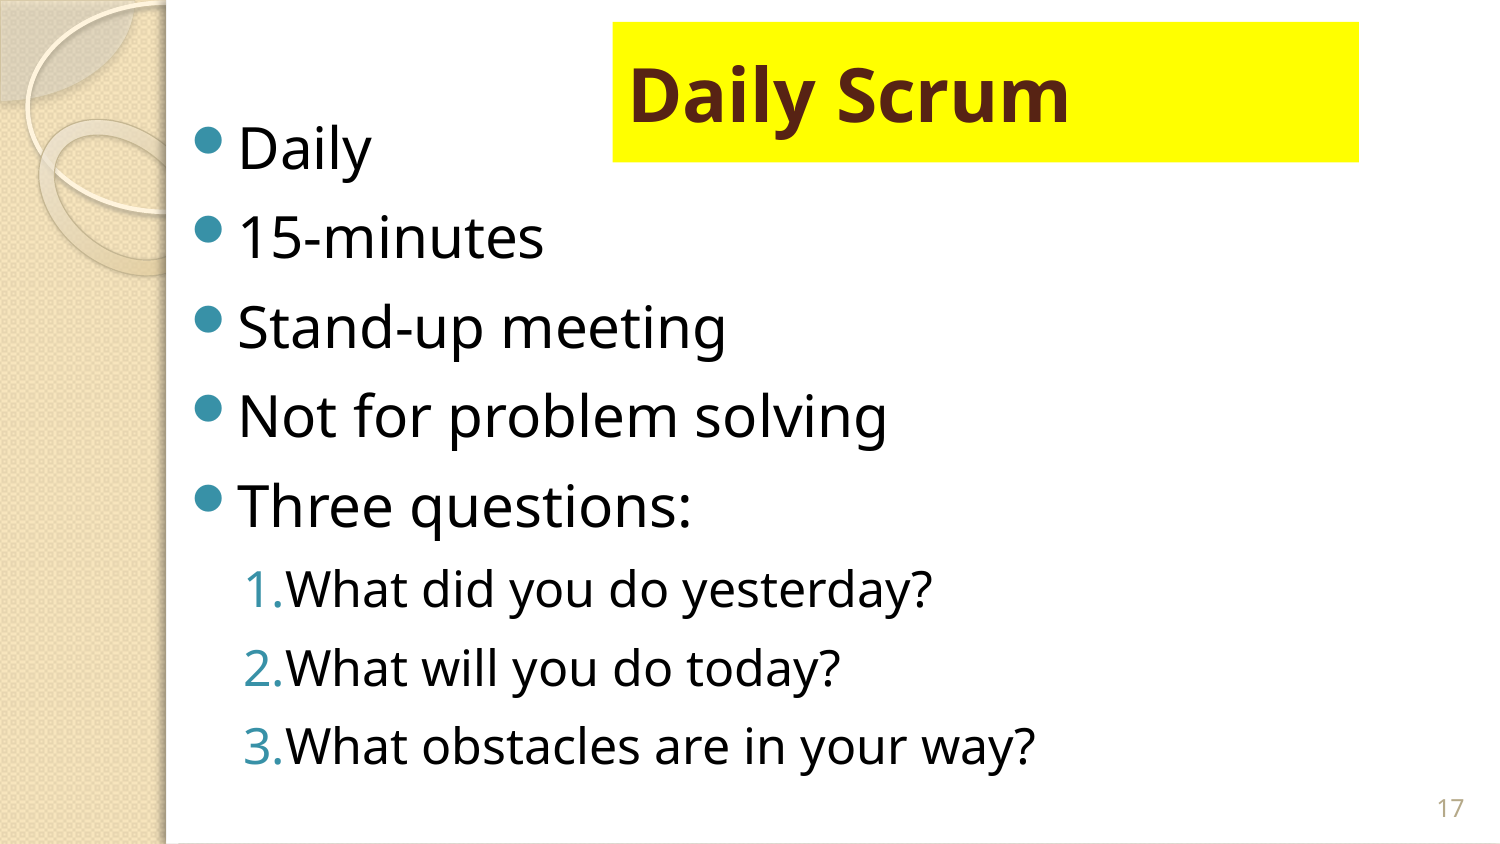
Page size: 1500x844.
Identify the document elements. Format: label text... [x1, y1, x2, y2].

list Daily 15-minutes Stand-up meeting Not for problem solving Three questions: What did you do yesterday? What will you do today? What obstacles are in your way? [162, 96, 1488, 822]
title Daily Scrum [612, 21, 1359, 96]
slide_number 17 [1413, 775, 1488, 835]
